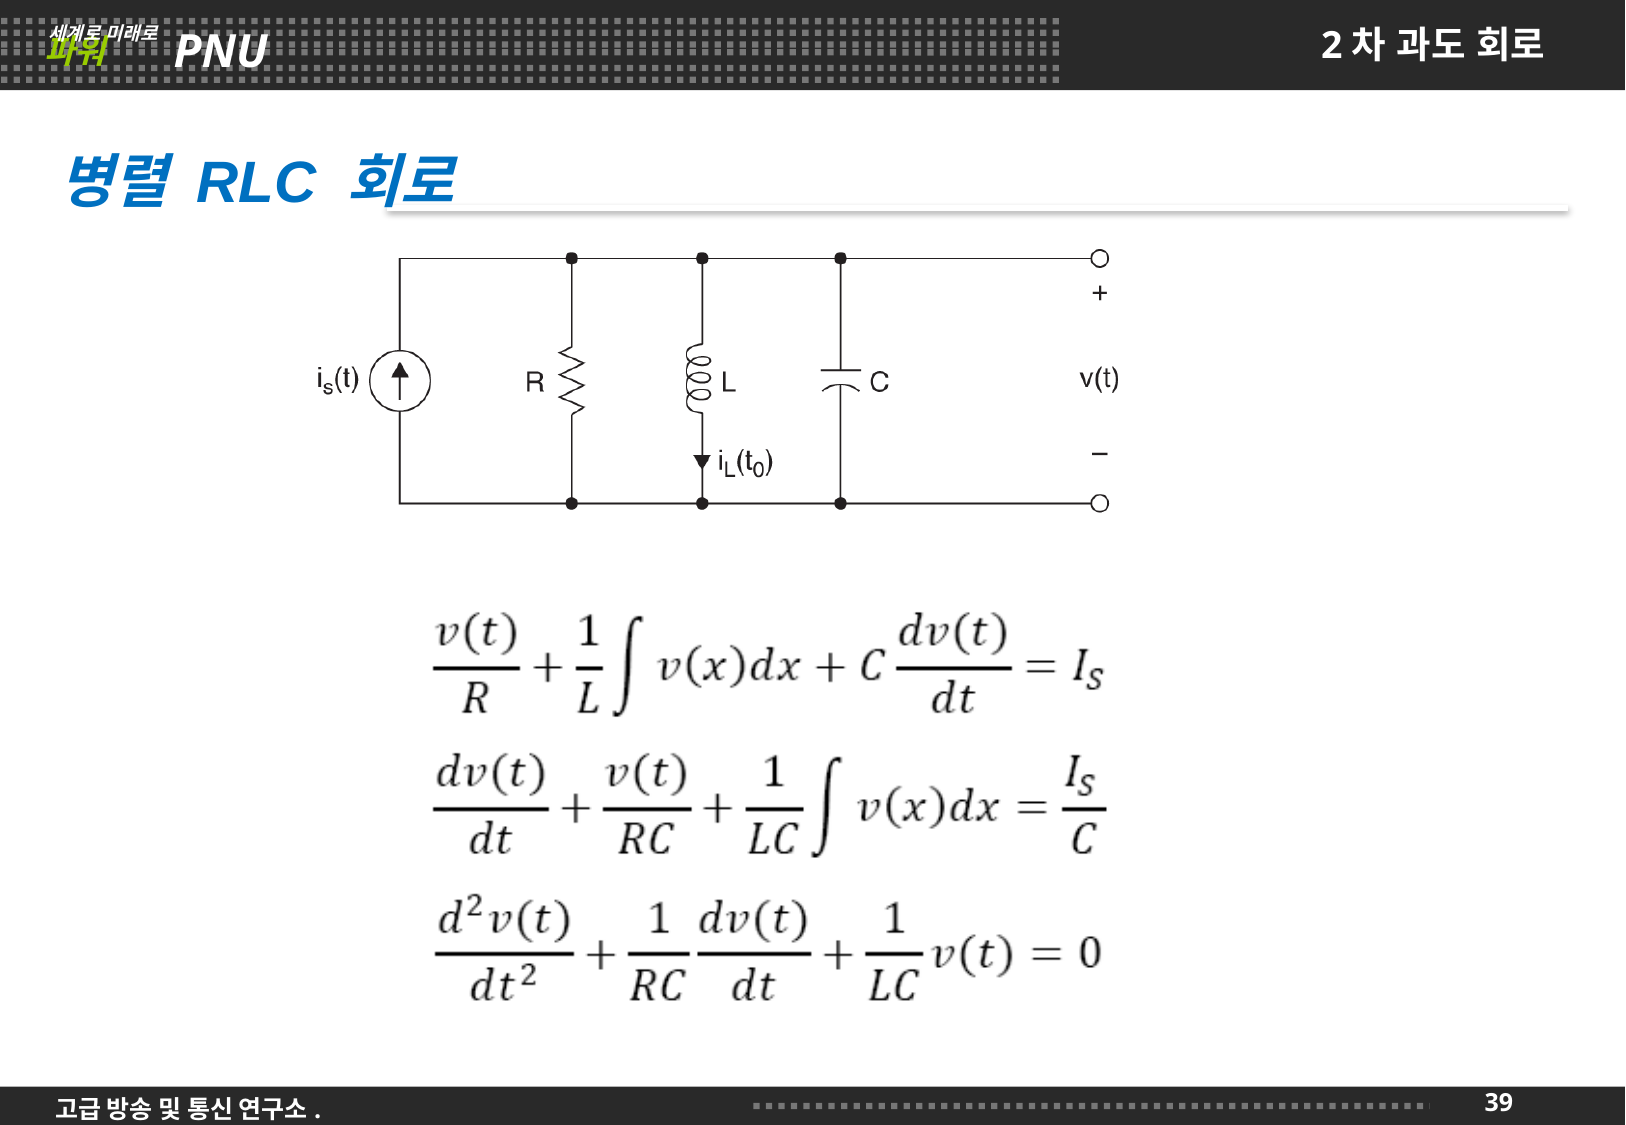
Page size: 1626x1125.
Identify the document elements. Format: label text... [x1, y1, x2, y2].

picture [316, 231, 1145, 528]
picture [422, 609, 1132, 1020]
list 병렬 RLC 회로 [44, 101, 1601, 1024]
title 2차 과도 회로 [0, 0, 1625, 89]
